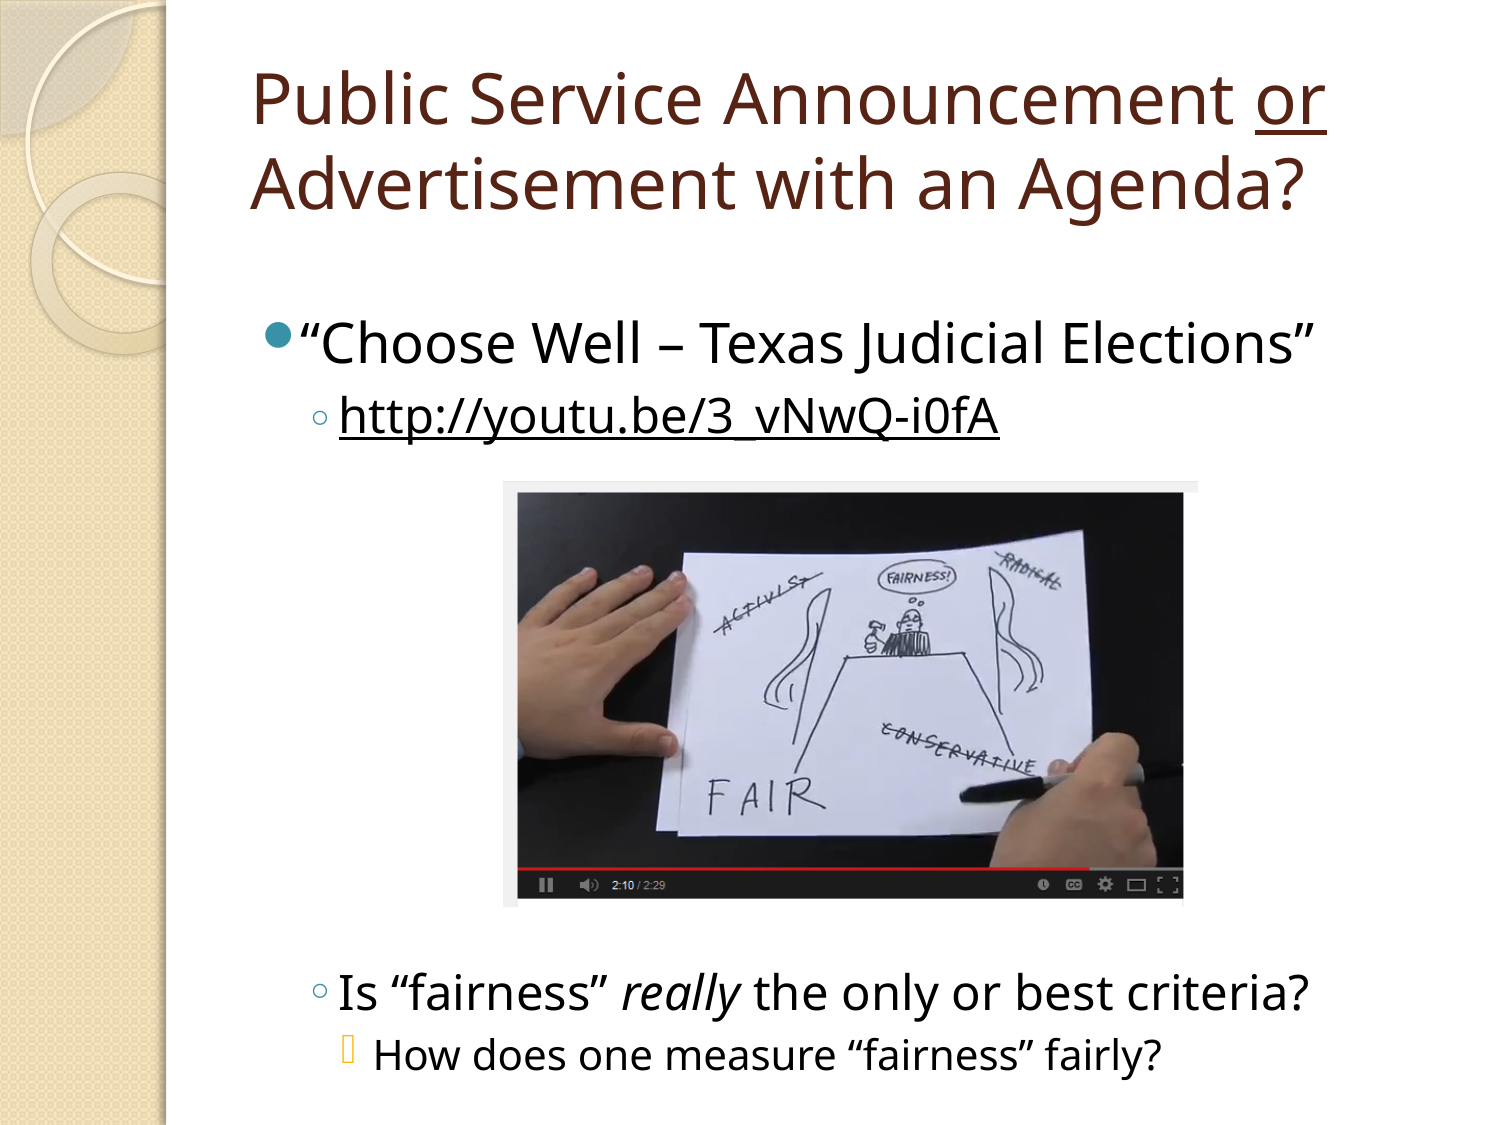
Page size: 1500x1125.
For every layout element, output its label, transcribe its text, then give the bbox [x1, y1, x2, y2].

title Public Service Announcement or Advertisement with an Agenda? [235, 45, 1466, 233]
list “Choose Well – Texas Judicial Elections” http://youtu.be/3_vNwQ-i0fA Is “fairness” really the only or best criteria? How does one measure “fairness” fairly? [235, 299, 1466, 1088]
picture [503, 480, 1198, 907]
